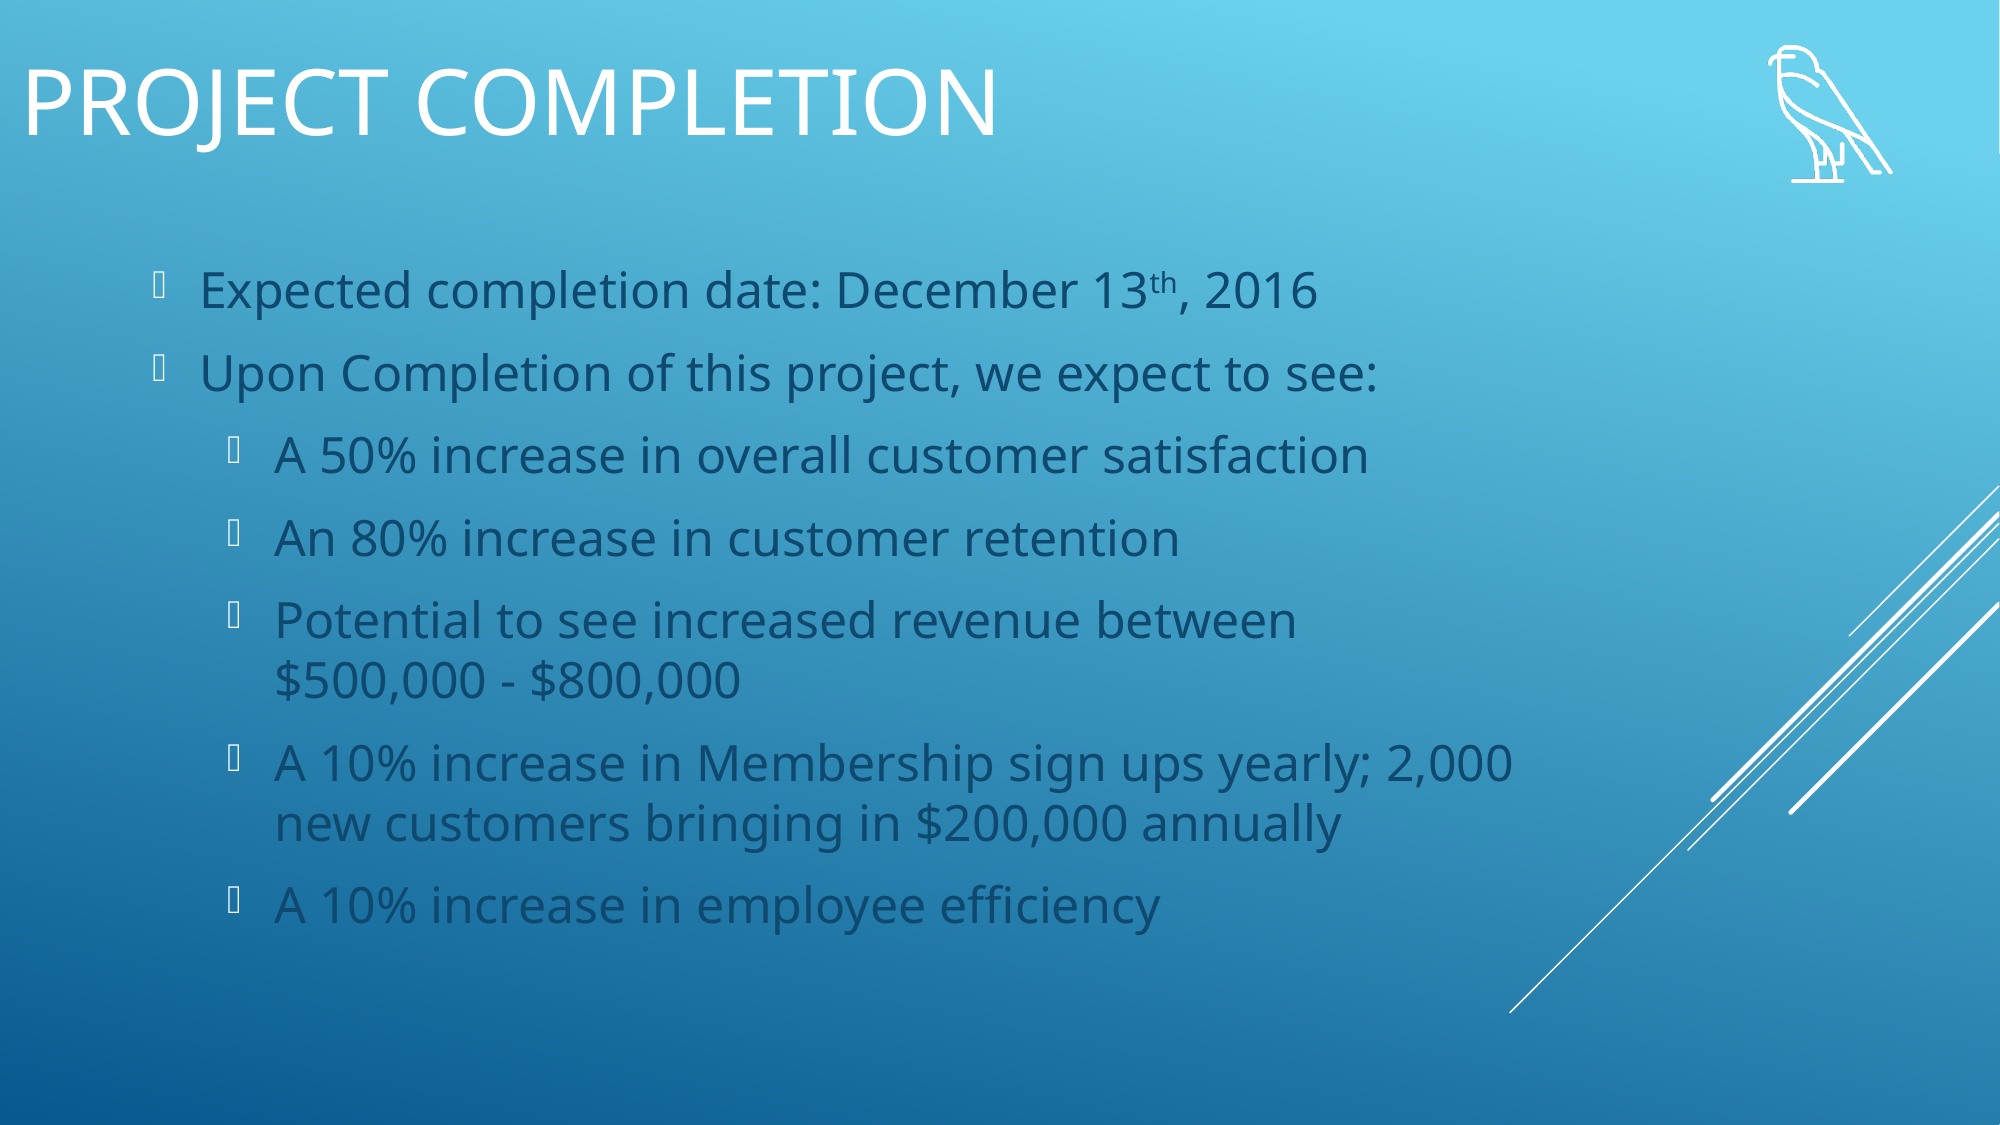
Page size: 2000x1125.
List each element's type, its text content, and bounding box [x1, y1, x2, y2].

list Expected completion date: December 13th, 2016 Upon Completion of this project, we expect to see: A 50% increase in overall customer satisfaction An 80% increase in customer retention Potential to see increased revenue between $500,000 - $800,000 A 10% increase in Membership sign ups yearly; 2,000 new customers bringing in $200,000 annually A 10% increase in employee efficiency [137, 299, 1537, 893]
picture [1761, 44, 1900, 183]
title PROJECT COMPLETION [5, 0, 1406, 223]
